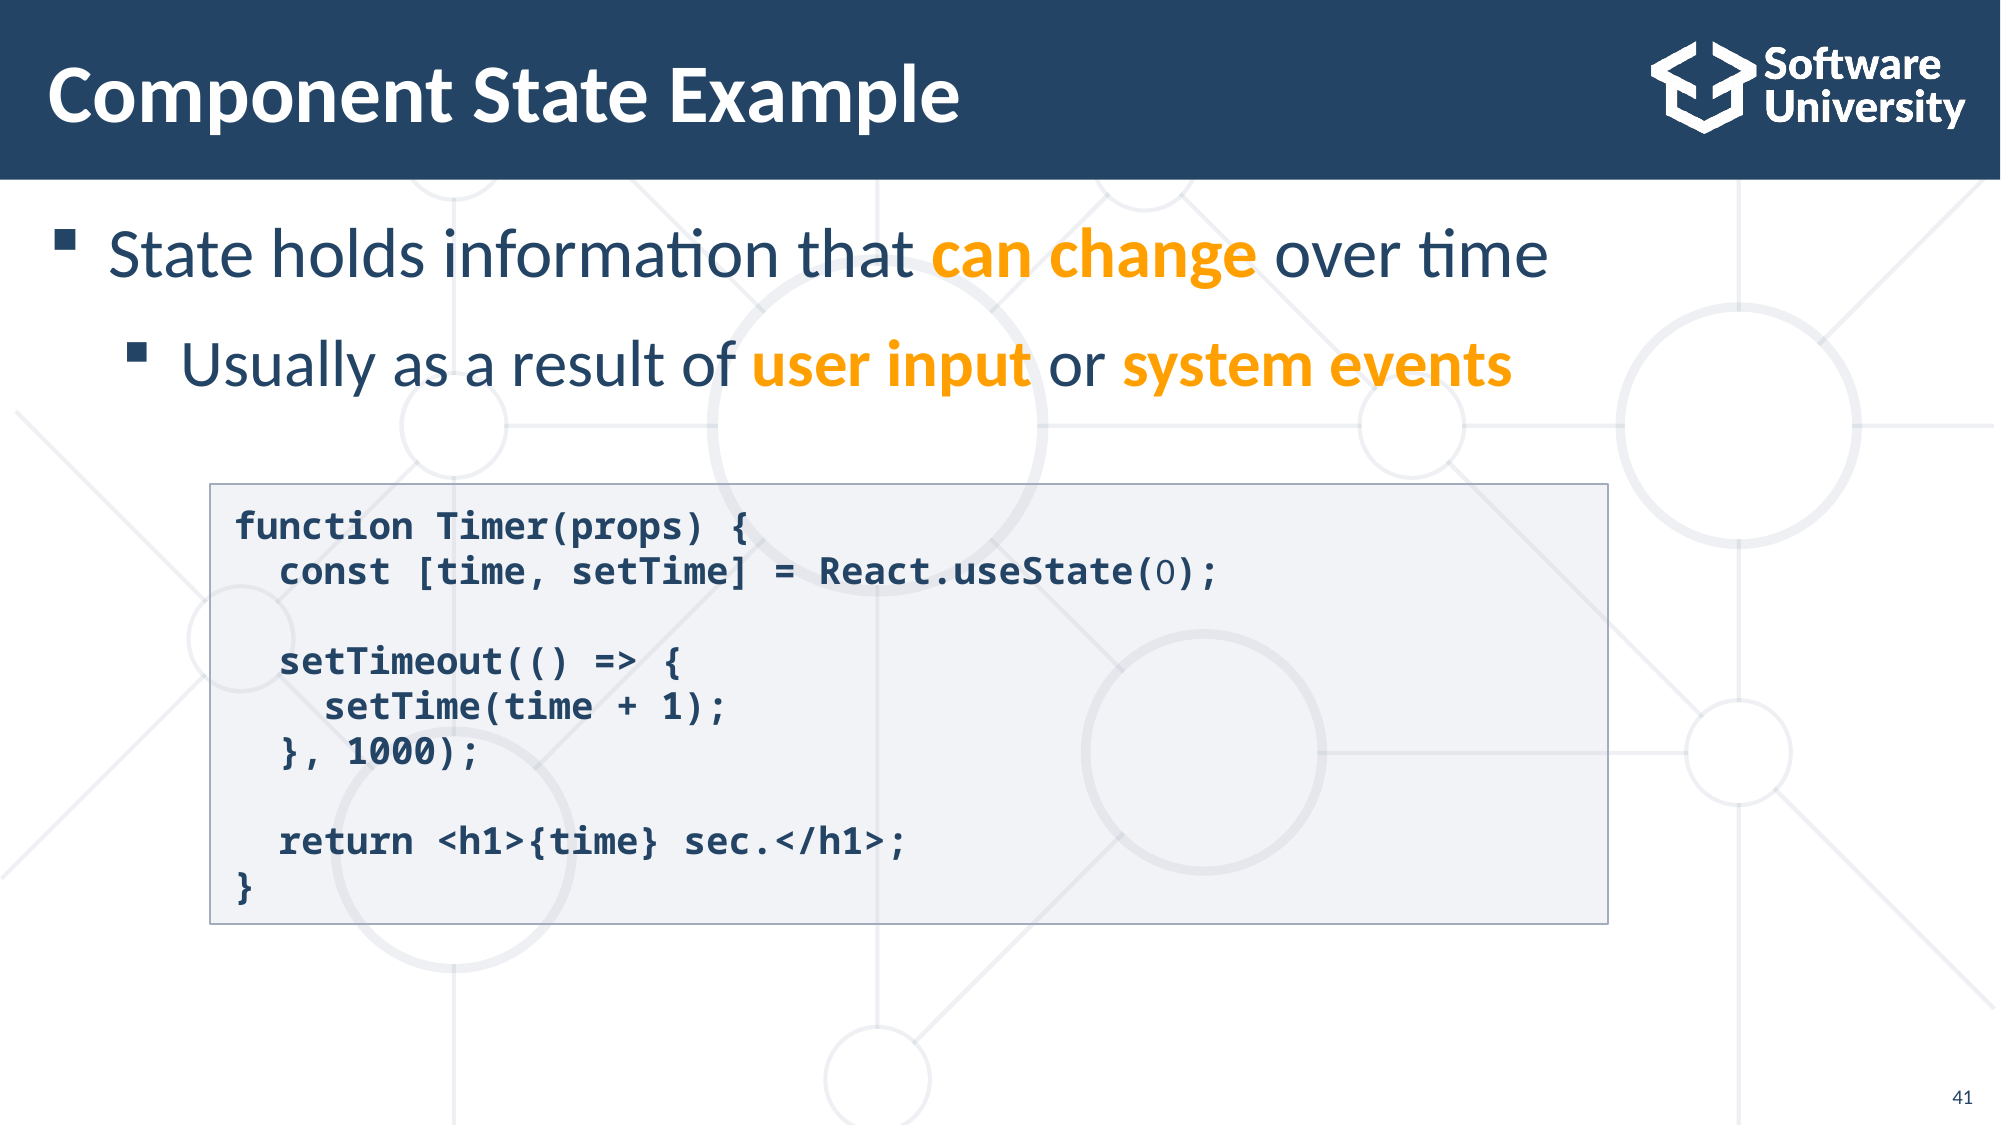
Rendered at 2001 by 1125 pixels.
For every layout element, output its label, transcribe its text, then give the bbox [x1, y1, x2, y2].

list State holds information that can change over time Usually as a result of user input or system events [31, 196, 1970, 1104]
picture [1651, 41, 1966, 134]
title Component State Example [31, 16, 1625, 162]
slide_number 41 [1927, 1067, 1989, 1117]
text_box function Timer(props) { const [time, setTime] = React.useState(0); setTimeout(() => { setTime(time + 1); }, 1000); return <h1>{time} sec.</h1>; } [210, 484, 1609, 925]
